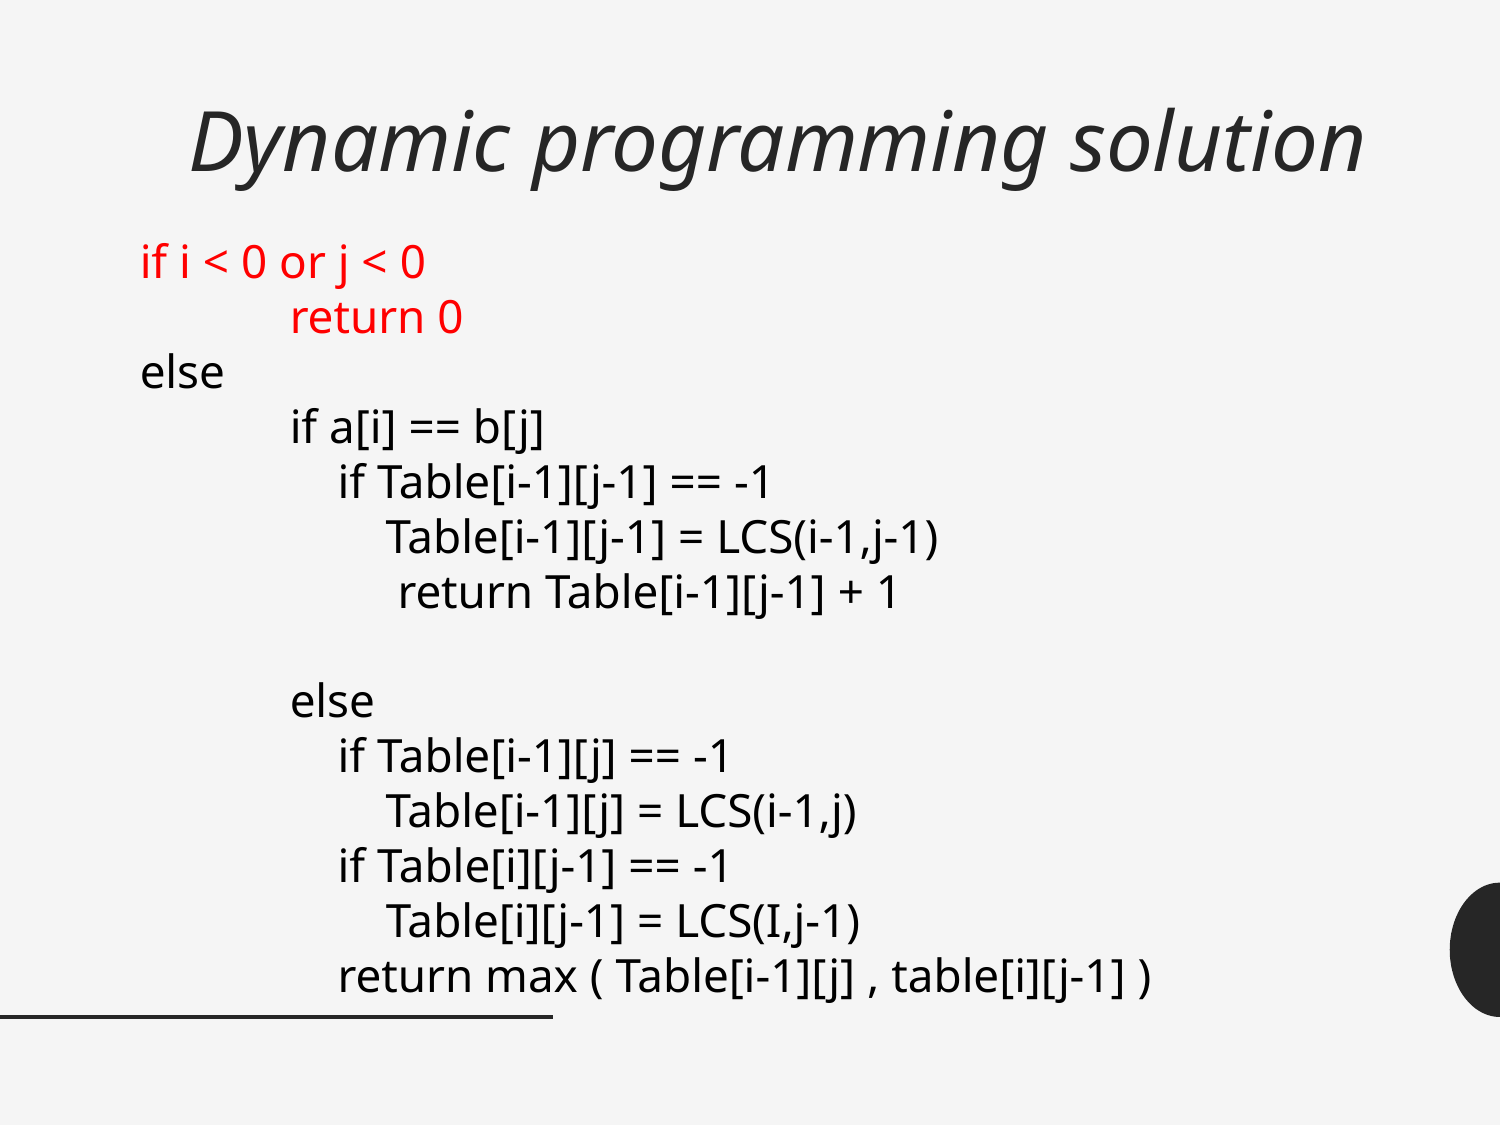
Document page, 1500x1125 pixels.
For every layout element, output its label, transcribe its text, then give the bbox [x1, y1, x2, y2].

text_box if i < 0 or j < 0 return 0 else if a[i] == b[j] if Table[i-1][j-1] == -1 Table[i-1][j-1] = LCS(i-1,j-1) return Table[i-1][j-1] + 1 else if Table[i-1][j] == -1 Table[i-1][j] = LCS(i-1,j) if Table[i][j-1] == -1 Table[i][j-1] = LCS(I,j-1) return max ( Table[i-1][j] , table[i][j-1] ) [125, 224, 1397, 1010]
title Dynamic programming solution [93, 91, 1463, 905]
